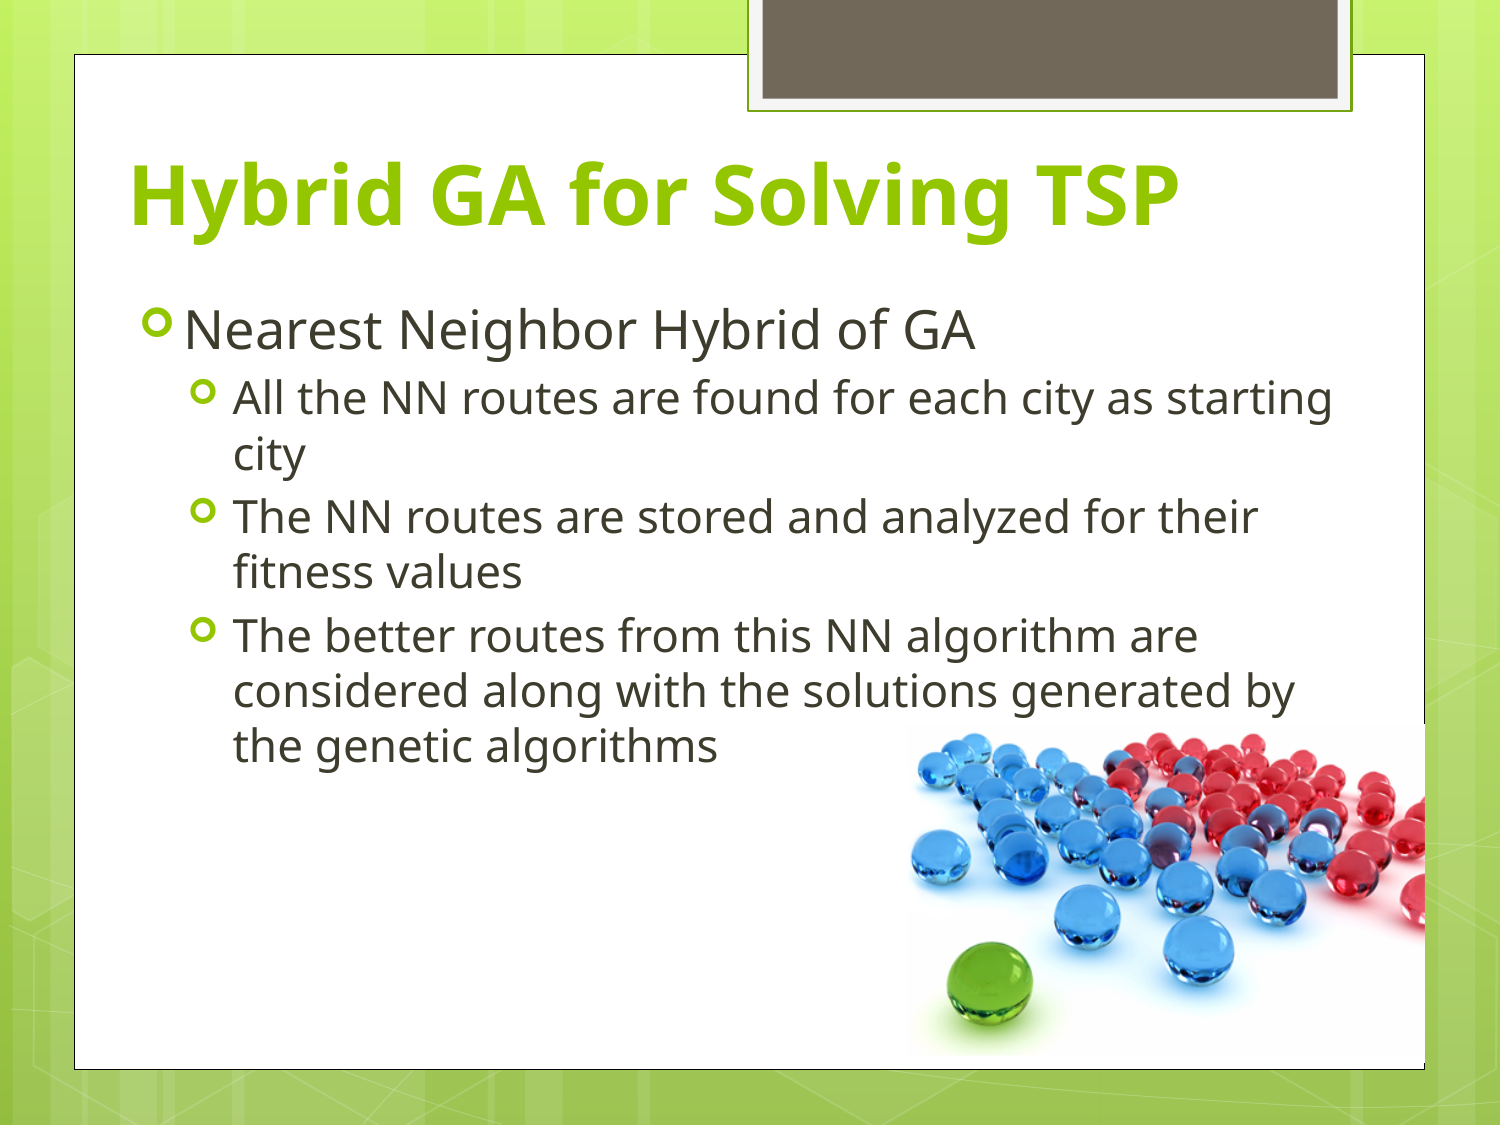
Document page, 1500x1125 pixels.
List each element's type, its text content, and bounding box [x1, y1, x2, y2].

picture [900, 724, 1426, 1063]
title Hybrid GA for Solving TSP [112, 125, 1388, 250]
list Nearest Neighbor Hybrid of GA All the NN routes are found for each city as starting city The NN routes are stored and analyzed for their fitness values The better routes from this NN algorithm are considered along with the solutions generated by the genetic algorithms [112, 287, 1388, 1050]
